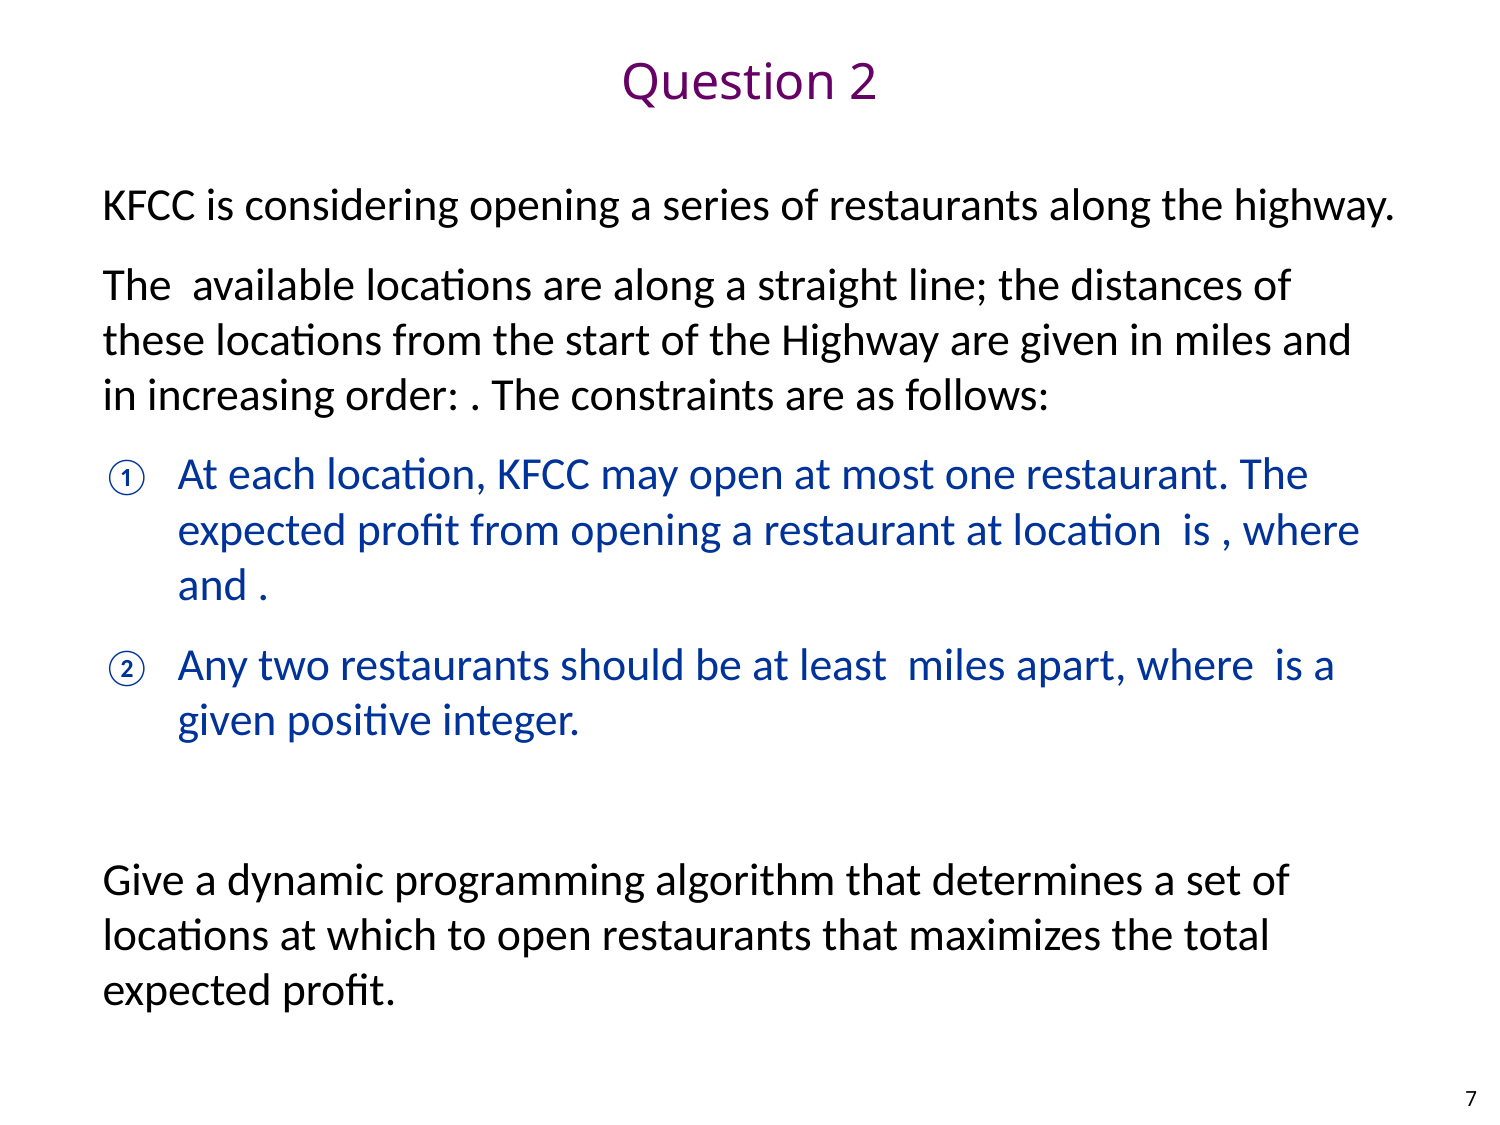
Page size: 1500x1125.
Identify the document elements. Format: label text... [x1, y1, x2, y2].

title Question 2 [0, 50, 1500, 125]
slide_number 7 [1179, 1081, 1493, 1119]
text_box Give a dynamic programming algorithm that determines a set of locations at which to open restaurants that maximizes the total expected profit. [87, 841, 1413, 1045]
